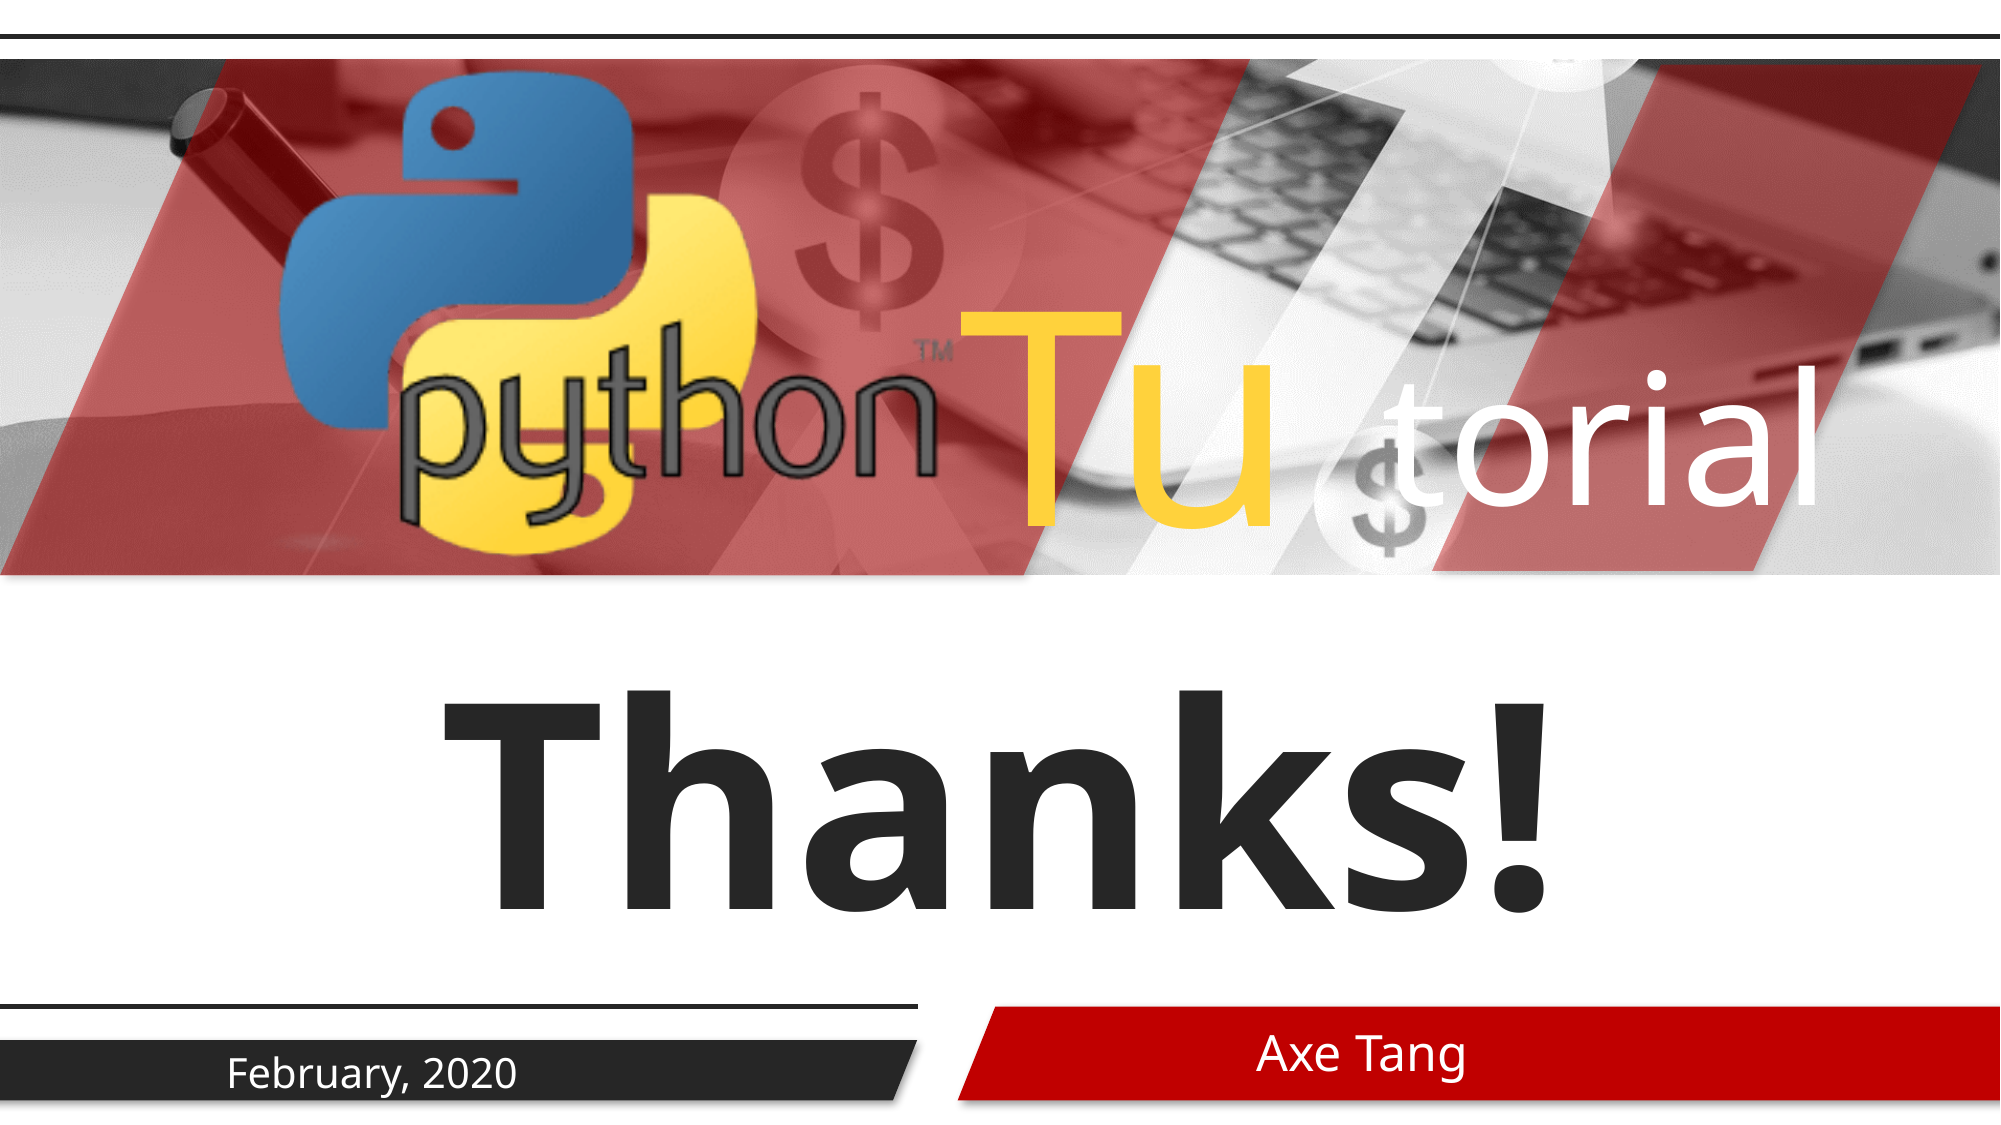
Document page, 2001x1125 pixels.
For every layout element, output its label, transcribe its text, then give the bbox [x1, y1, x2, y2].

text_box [0, 1039, 918, 1105]
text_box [968, 218, 2000, 598]
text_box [957, 1006, 2000, 1101]
text_box Thanks! [0, 614, 2000, 975]
picture [0, 59, 2000, 598]
